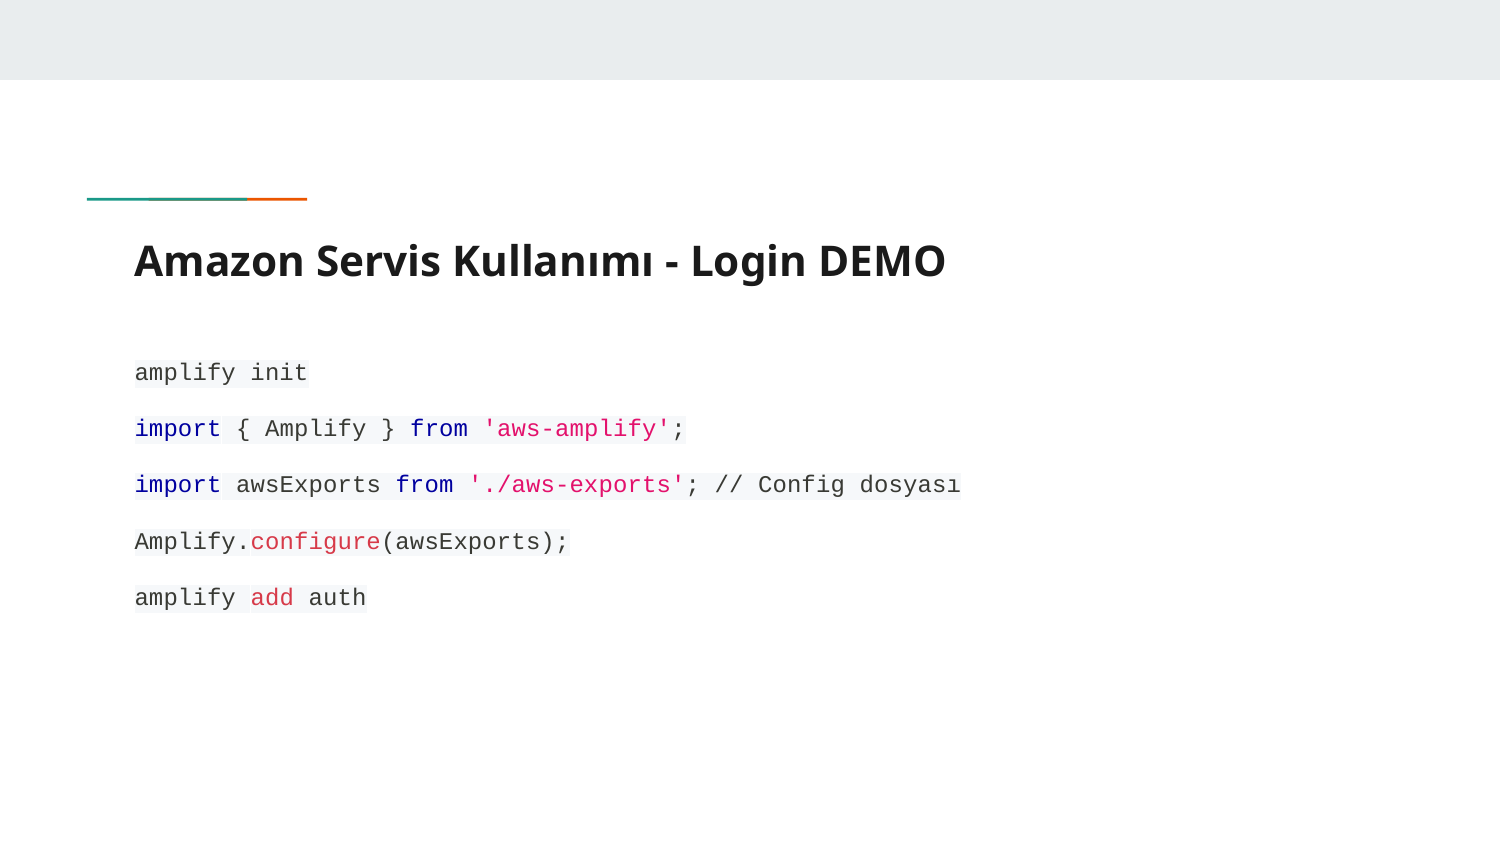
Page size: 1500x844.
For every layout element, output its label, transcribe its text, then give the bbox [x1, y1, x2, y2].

title Amazon Servis Kullanımı - Login DEMO [119, 216, 1381, 305]
list amplify init import { Amplify } from 'aws-amplify'; import awsExports from './aws-exports'; // Config dosyası Amplify.configure(awsExports); amplify add auth [119, 341, 1381, 712]
